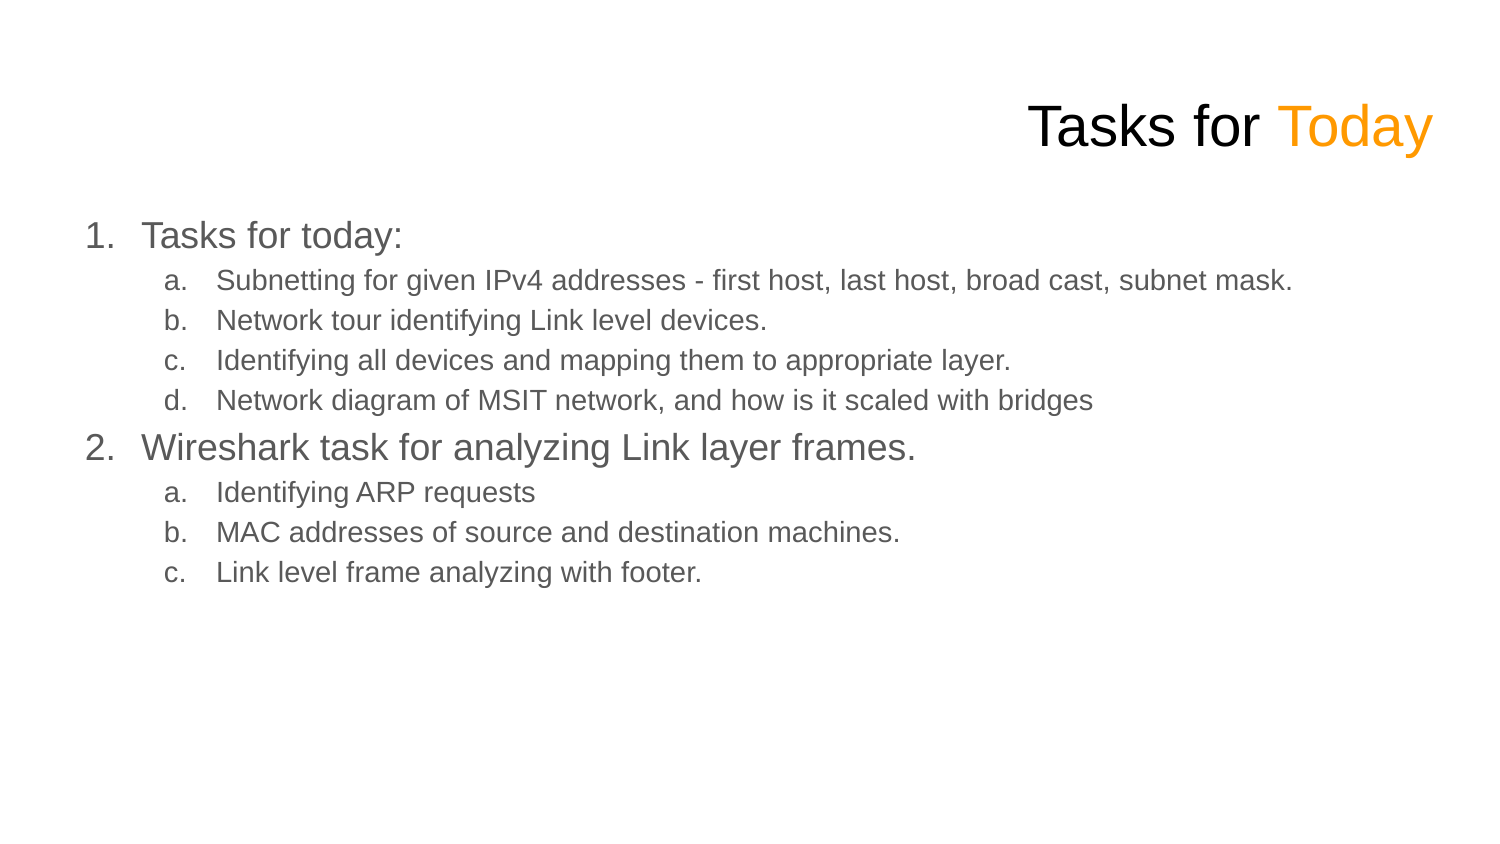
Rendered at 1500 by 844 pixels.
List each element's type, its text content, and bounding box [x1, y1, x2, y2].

list Tasks for today: Subnetting for given IPv4 addresses - first host, last host, broad cast, subnet mask. Network tour identifying Link level devices. Identifying all devices and mapping them to appropriate layer. Network diagram of MSIT network, and how is it scaled with bridges Wireshark task for analyzing Link layer frames. Identifying ARP requests MAC addresses of source and destination machines. Link level frame analyzing with footer. [51, 189, 1449, 750]
title Tasks for Today [51, 72, 1449, 167]
